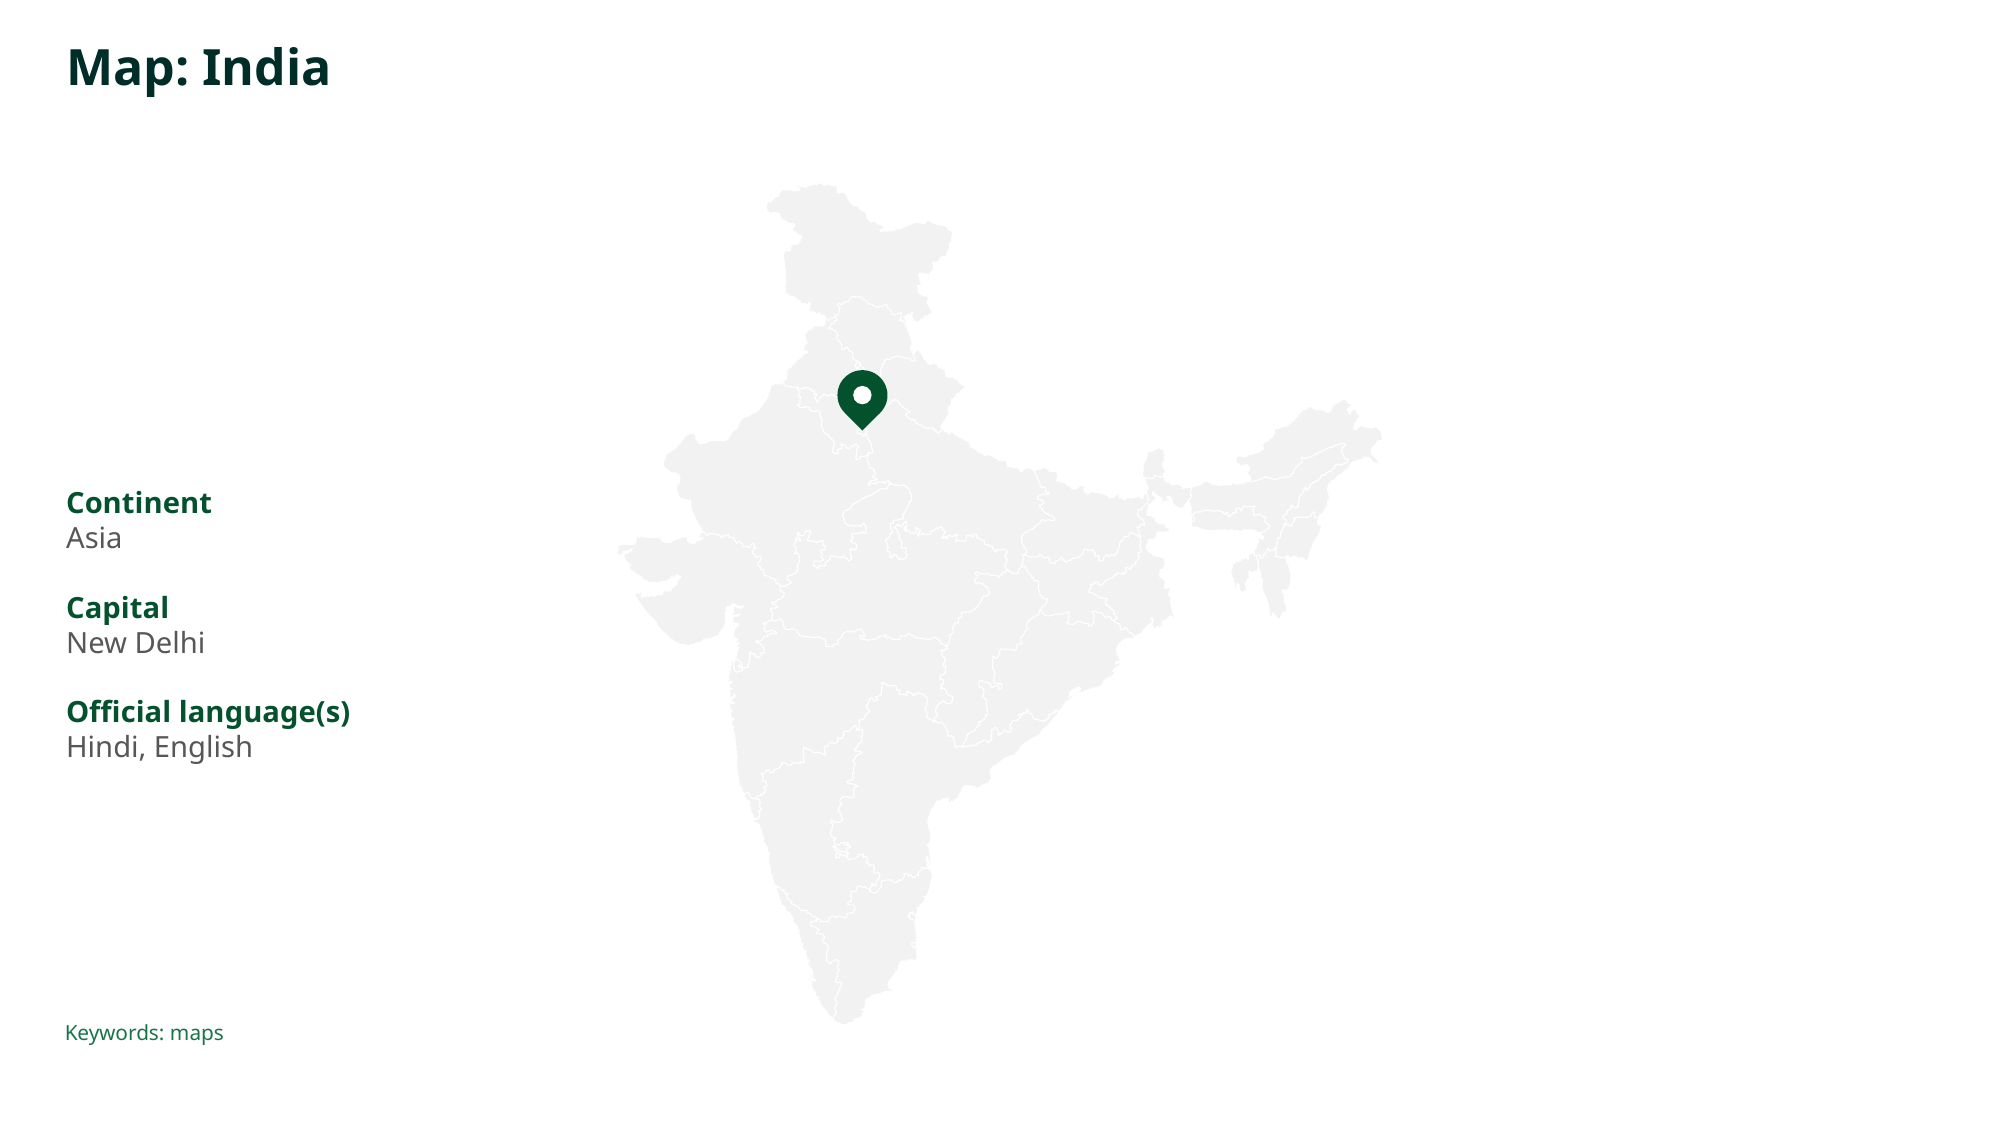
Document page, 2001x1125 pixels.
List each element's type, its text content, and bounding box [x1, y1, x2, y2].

text_box Continent Asia Capital New Delhi Official language(s) Hindi, English [66, 484, 496, 764]
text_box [616, 182, 1384, 1026]
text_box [837, 369, 888, 421]
title Map: India [66, 42, 1721, 98]
text_box Keywords: maps [64, 1019, 224, 1045]
